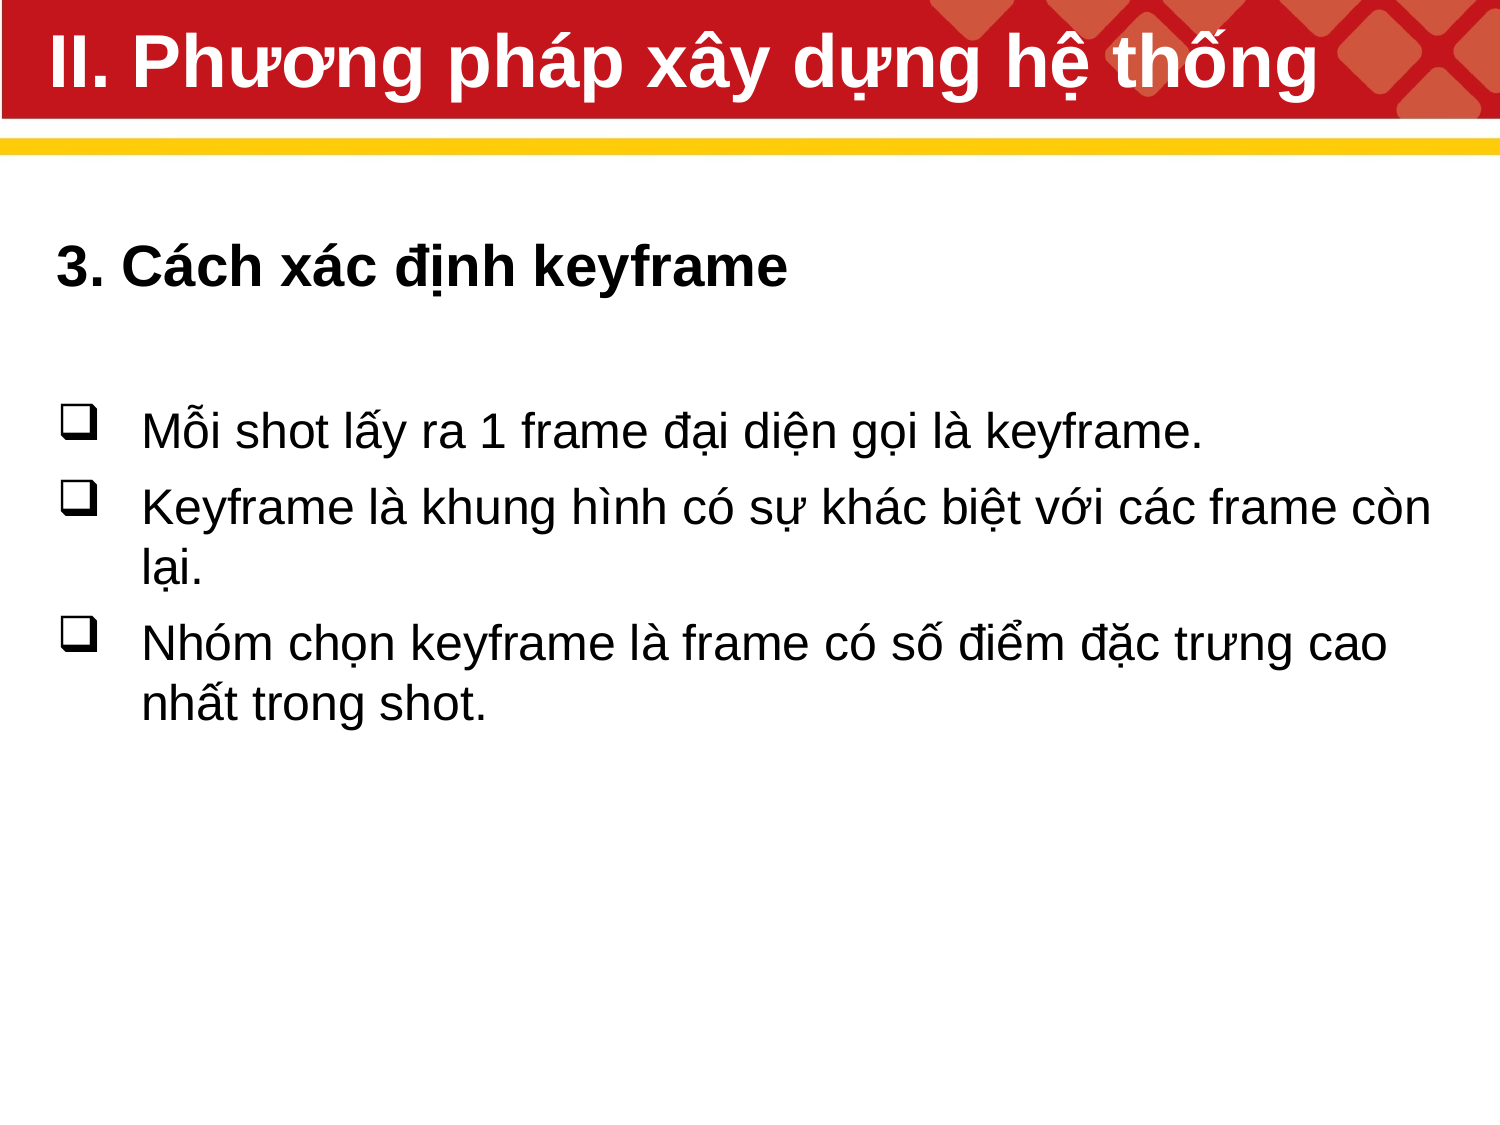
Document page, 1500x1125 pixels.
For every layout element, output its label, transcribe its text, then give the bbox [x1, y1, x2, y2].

picture [0, 0, 1500, 1125]
text_box II. Phương pháp xây dựng hệ thống [34, 0, 1392, 218]
text_box 3. Cách xác định keyframe Mỗi shot lấy ra 1 frame đại diện gọi là keyframe. Keyframe là khung hình có sự khác biệt với các frame còn lại. Nhóm chọn keyframe là frame có số điểm đặc trưng cao nhất trong shot. [41, 220, 1465, 1086]
